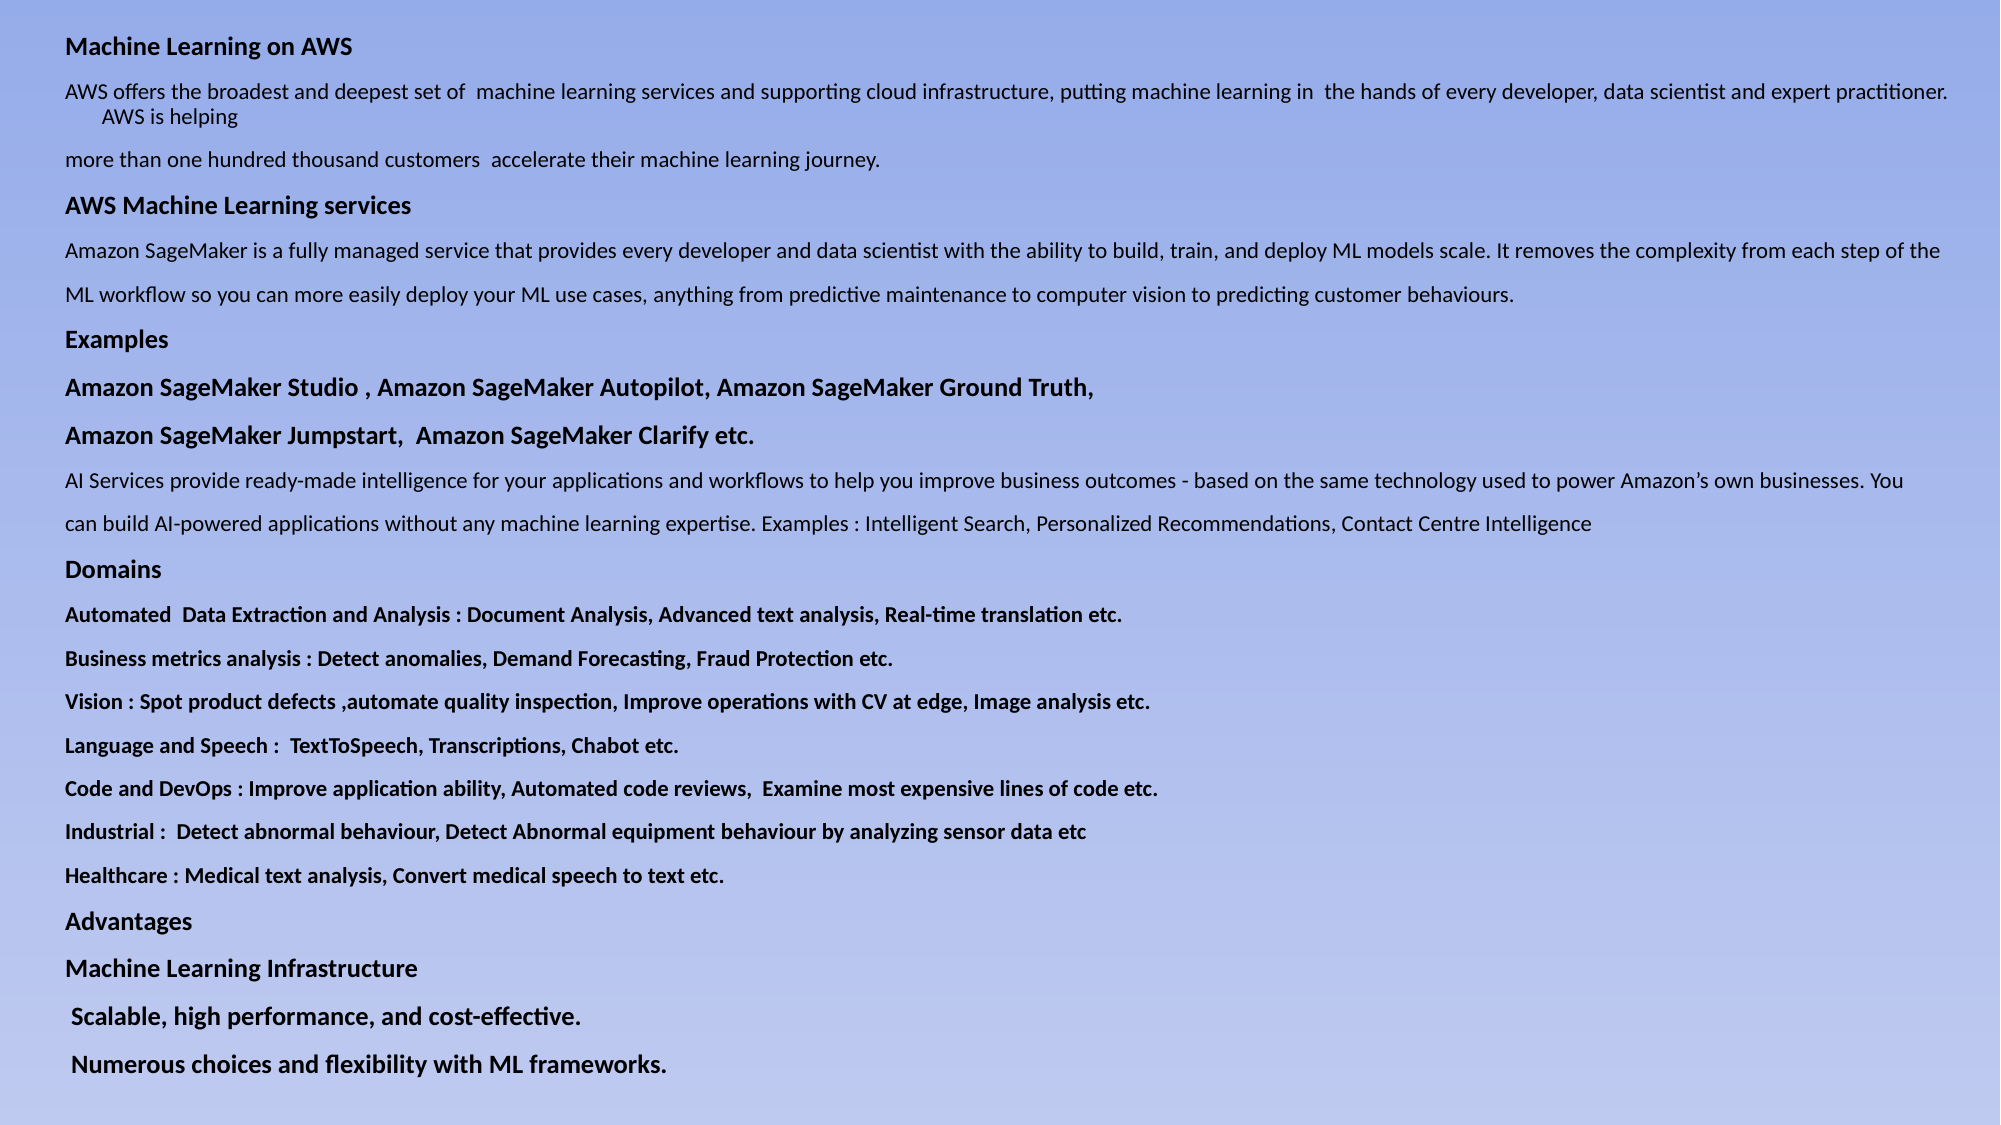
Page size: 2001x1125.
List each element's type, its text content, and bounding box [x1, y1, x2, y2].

list Machine Learning on AWS AWS offers the broadest and deepest set of machine learning services and supporting cloud infrastructure, putting machine learning in the hands of every developer, data scientist and expert practitioner. AWS is helping more than one hundred thousand customers accelerate their machine learning journey. AWS Machine Learning services Amazon SageMaker is a fully managed service that provides every developer and data scientist with the ability to build, train, and deploy ML models scale. It removes the complexity from each step of the ML workflow so you can more easily deploy your ML use cases, anything from predictive maintenance to computer vision to predicting customer behaviours. Examples Amazon SageMaker Studio , Amazon SageMaker Autopilot, Amazon SageMaker Ground Truth, Amazon SageMaker Jumpstart, Amazon SageMaker Clarify etc. AI Services provide ready-made intelligence for your applications and workflows to help you improve business outcomes - based on the same technology used to power Amazon’s own businesses. You can build AI-powered applications without any machine learning expertise. Examples : Intelligent Search, Personalized Recommendations, Contact Centre Intelligence Domains Automated Data Extraction and Analysis : Document Analysis, Advanced text analysis, Real-time translation etc. Business metrics analysis : Detect anomalies, Demand Forecasting, Fraud Protection etc. Vision : Spot product defects ,automate quality inspection, Improve operations with CV at edge, Image analysis etc. Language and Speech : TextToSpeech, Transcriptions, Chabot etc. Code and DevOps : Improve application ability, Automated code reviews, Examine most expensive lines of code etc. Industrial : Detect abnormal behaviour, Detect Abnormal equipment behaviour by analyzing sensor data etc Healthcare : Medical text analysis, Convert medical speech to text etc. Advantages Machine Learning Infrastructure Scalable, high performance, and cost-effective. Numerous choices and flexibility with ML frameworks. [50, 24, 1967, 1100]
